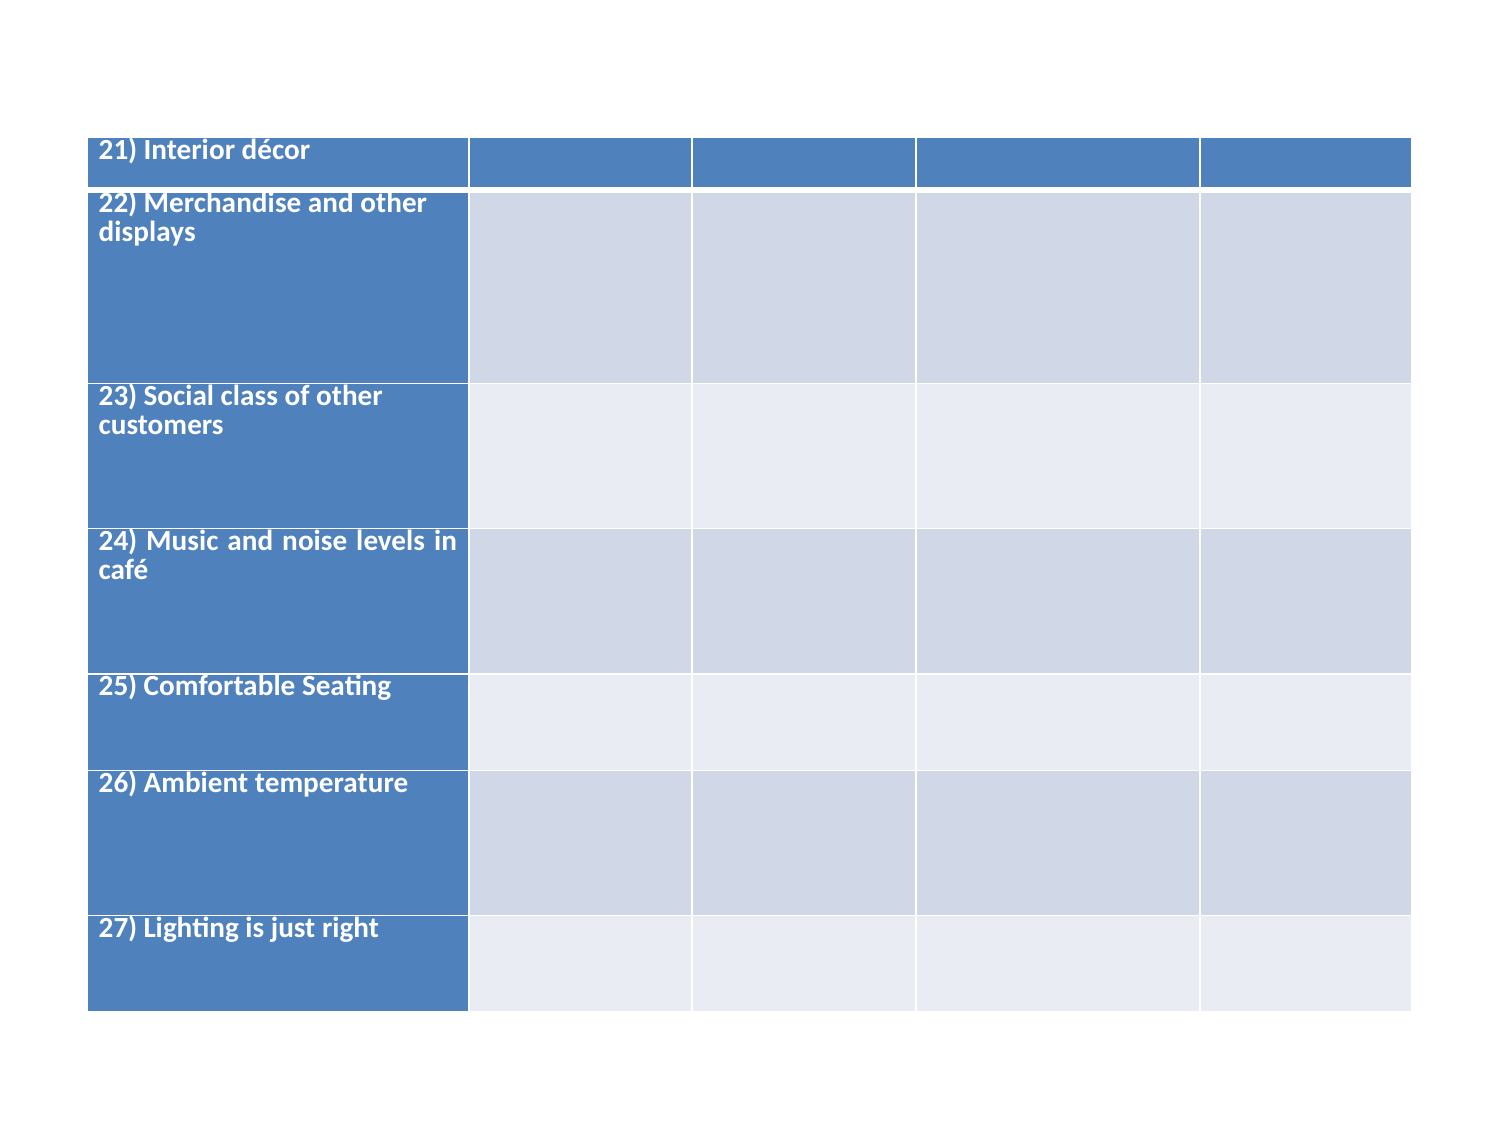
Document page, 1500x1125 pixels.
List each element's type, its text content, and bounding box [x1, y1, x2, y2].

table_cell [693, 384, 915, 528]
table_cell [693, 529, 915, 673]
table_cell [917, 771, 1199, 915]
table_cell [1201, 384, 1411, 528]
table_header [470, 138, 691, 187]
table_cell [470, 529, 691, 673]
table_cell 22) Merchandise and other displays [88, 193, 468, 383]
table_cell [917, 384, 1199, 528]
table_cell 24) Music and noise levels in café [88, 529, 468, 673]
table_cell [693, 916, 915, 1011]
table_cell [1201, 916, 1411, 1011]
table_header [1201, 138, 1411, 187]
table_cell [917, 529, 1199, 673]
table_cell [693, 771, 915, 915]
table_header [693, 138, 915, 187]
table_cell 27) Lighting is just right [88, 916, 468, 1011]
table_cell [1201, 193, 1411, 383]
table_header [917, 138, 1199, 187]
table_cell [470, 916, 691, 1011]
table_cell [1201, 771, 1411, 915]
table_cell [917, 675, 1199, 770]
table_cell [470, 384, 691, 528]
table_cell [470, 193, 691, 383]
table_cell 23) Social class of other customers [88, 384, 468, 528]
table_cell [693, 193, 915, 383]
table_cell [693, 675, 915, 770]
table_header 21) Interior décor [88, 138, 468, 187]
table_cell [917, 916, 1199, 1011]
table_cell 26) Ambient temperature [88, 771, 468, 915]
table_cell [1201, 529, 1411, 673]
table_cell [917, 193, 1199, 383]
table_cell [1201, 675, 1411, 770]
table_cell [470, 675, 691, 770]
table_cell [470, 771, 691, 915]
table_cell 25) Comfortable Seating [88, 675, 468, 770]
